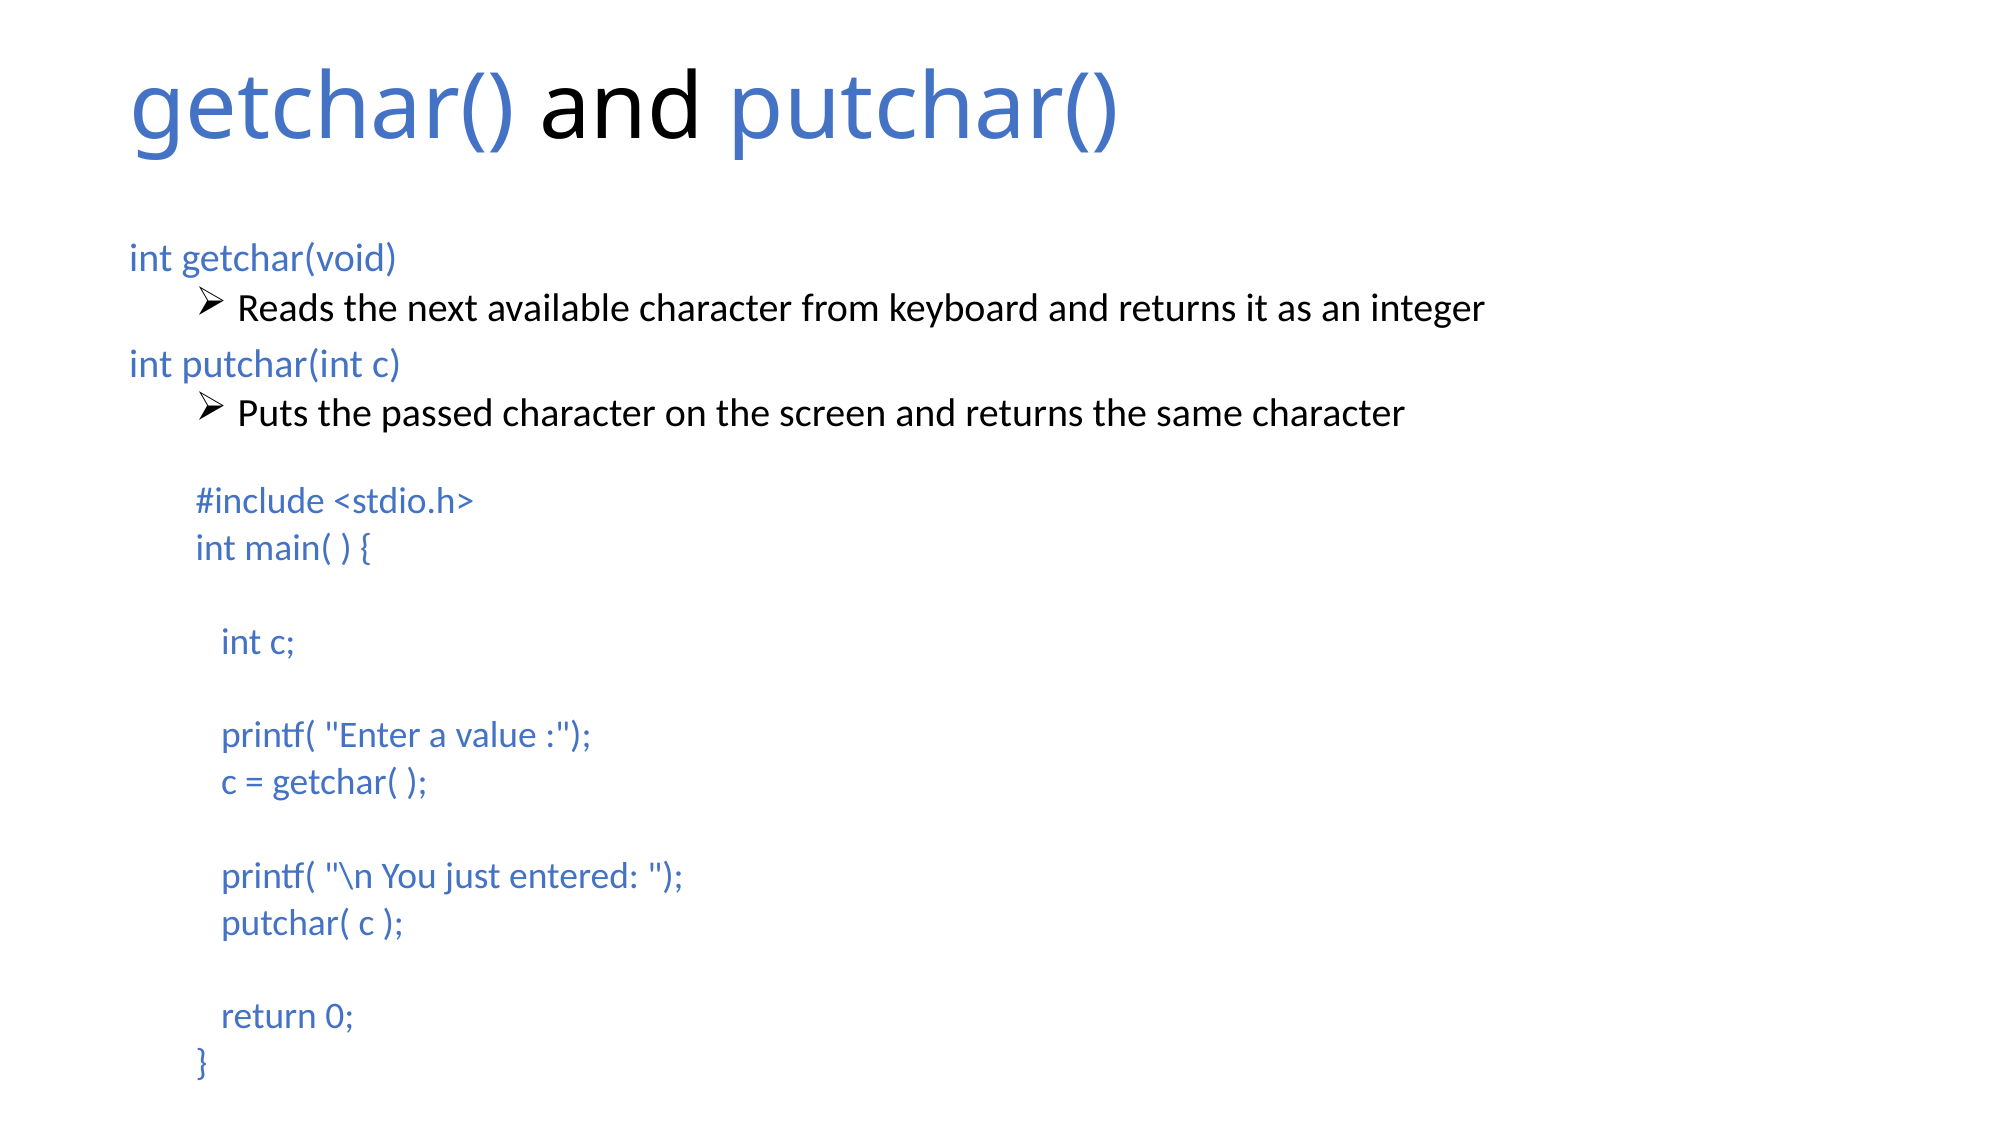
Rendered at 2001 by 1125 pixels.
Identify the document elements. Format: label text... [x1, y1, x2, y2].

slide_number [137, 1042, 588, 1103]
title getchar() and putchar() [114, 0, 1840, 218]
list int getchar(void) Reads the next available character from keyboard and returns it as an integer int putchar(int c) Puts the passed character on the screen and returns the same character #include <stdio.h> int main( ) { int c; printf( "Enter a value :"); c = getchar( ); printf( "\n You just entered: "); putchar( c ); return 0; } [114, 229, 1840, 1097]
